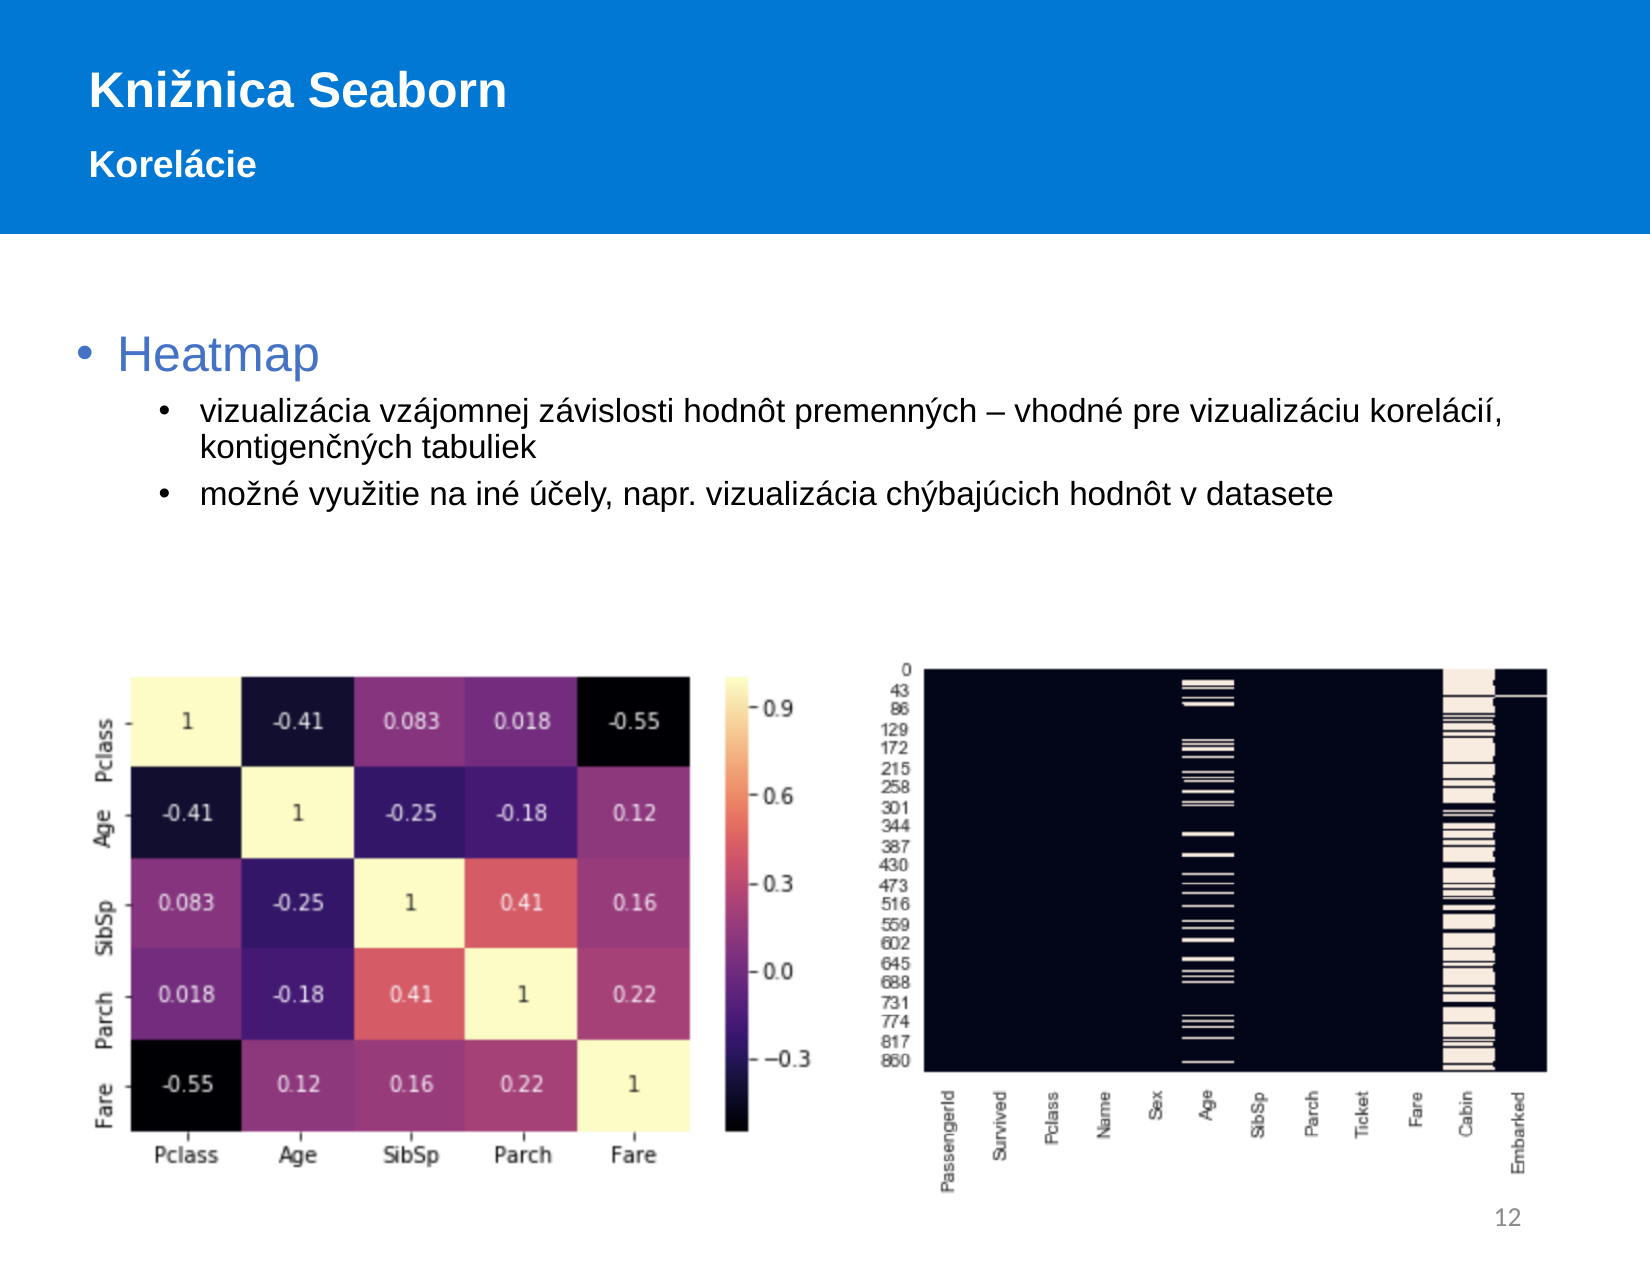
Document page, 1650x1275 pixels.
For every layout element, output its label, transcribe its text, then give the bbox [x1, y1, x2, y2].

text_box Knižnica Seaborn Korelácie [73, 20, 1602, 193]
text_box Heatmap vizualizácia vzájomnej závislosti hodnôt premenných – vhodné pre vizualizáciu korelácií, kontigenčných tabuliek možné využitie na iné účely, napr. vizualizácia chýbajúcich hodnôt v datasete [61, 321, 1589, 1182]
slide_number 12 [1165, 1200, 1537, 1250]
picture [863, 646, 1563, 1200]
picture [60, 655, 838, 1191]
text_box [0, 0, 1650, 234]
